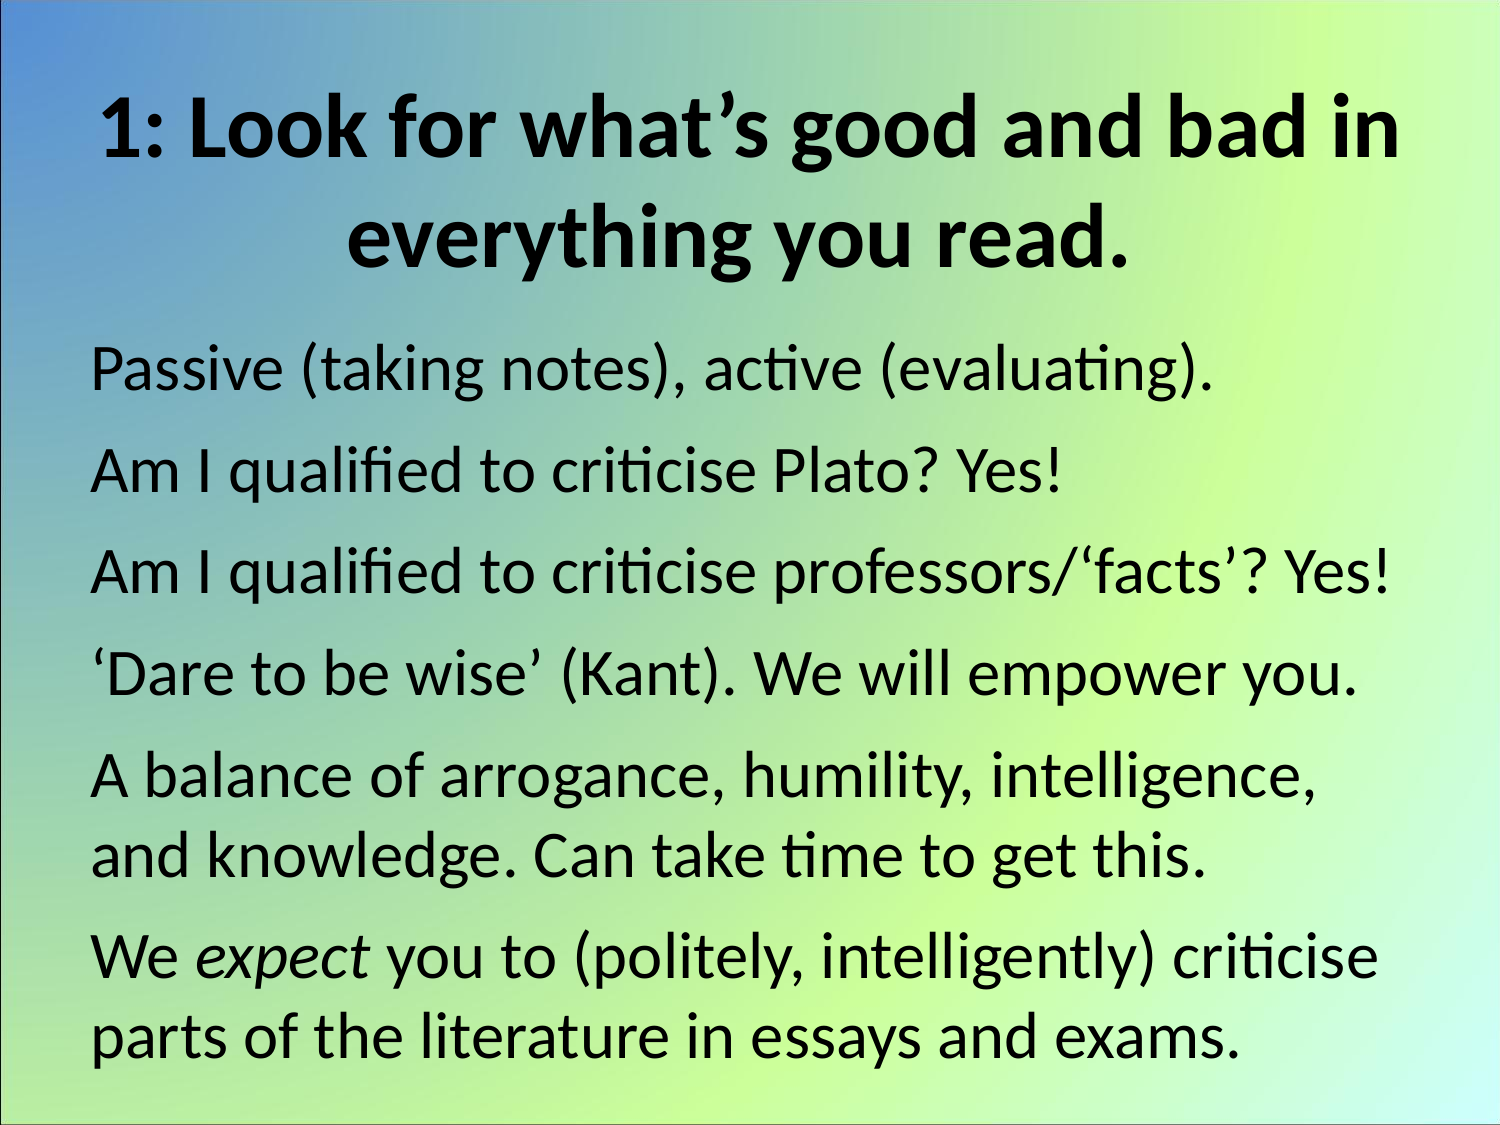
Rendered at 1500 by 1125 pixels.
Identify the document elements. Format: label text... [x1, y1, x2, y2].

list Passive (taking notes), active (evaluating). Am I qualified to criticise Plato? Yes! Am I qualified to criticise professors/‘facts’? Yes! ‘Dare to be wise’ (Kant). We will empower you. A balance of arrogance, humility, intelligence, and knowledge. Can take time to get this. We expect you to (politely, intelligently) criticise parts of the literature in essays and exams. [75, 316, 1425, 1067]
picture [0, 0, 1500, 1125]
title 1: Look for what’s good and bad in everything you read. [75, 82, 1425, 270]
